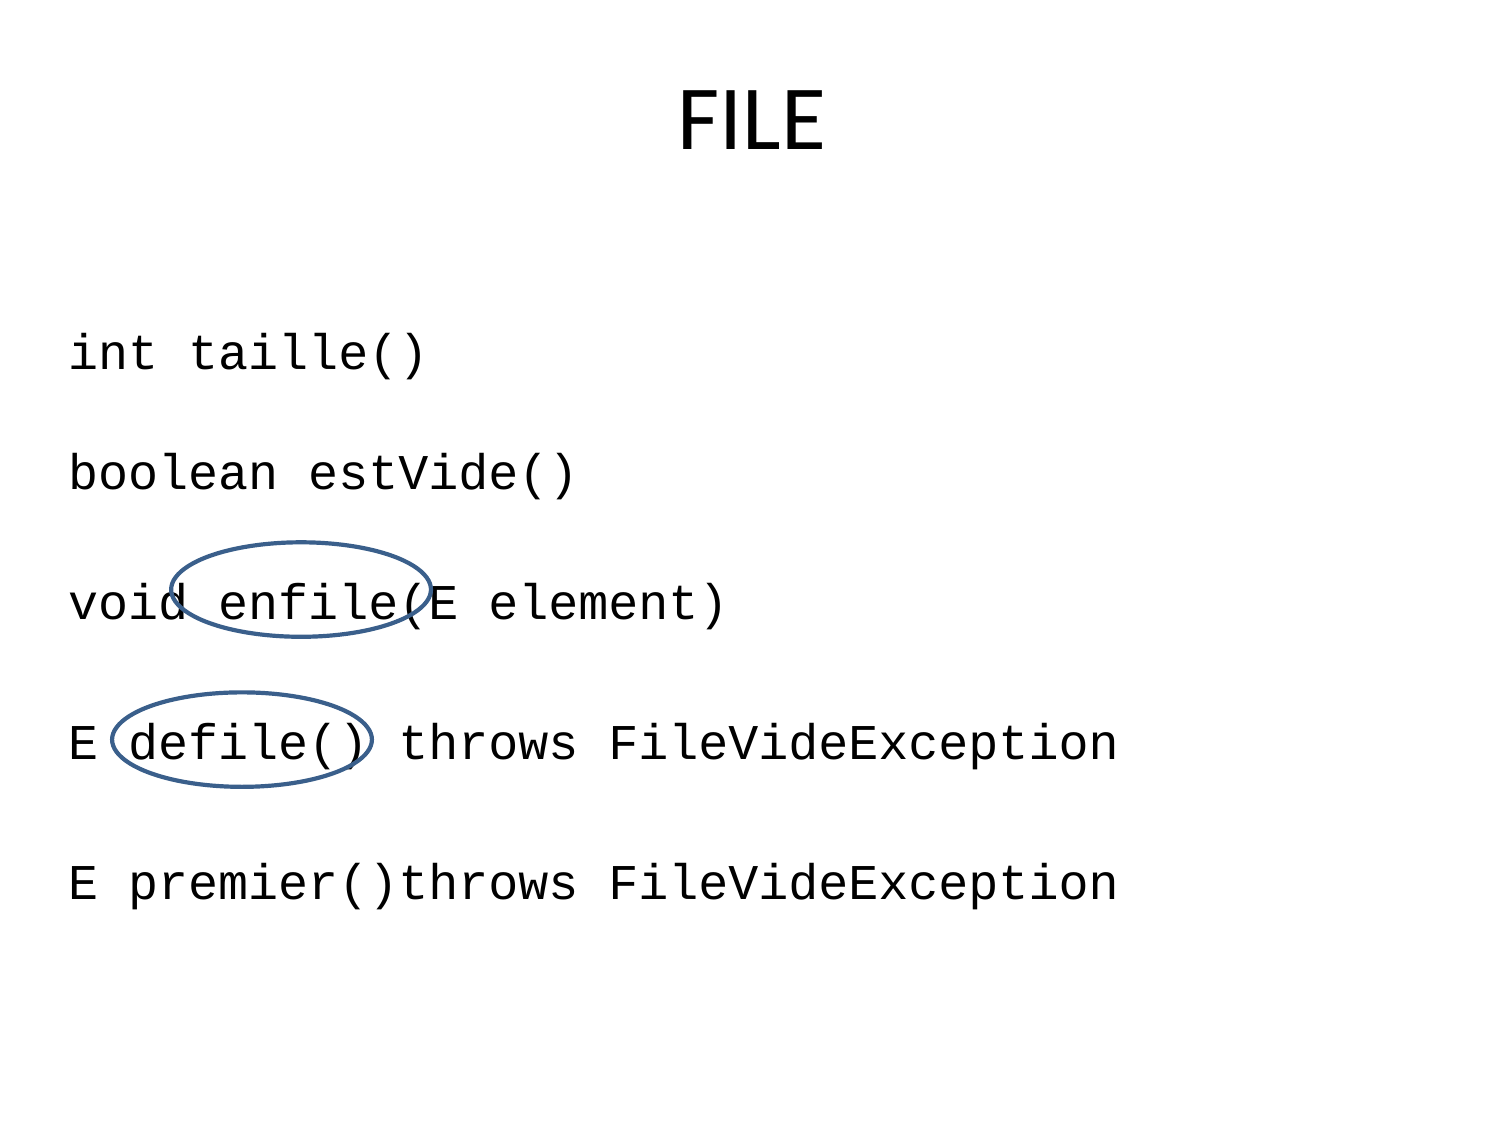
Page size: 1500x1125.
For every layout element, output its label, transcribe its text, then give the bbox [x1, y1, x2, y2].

list int taille() boolean estVide() void enfile(E element) E defile() throws FileVideException E premier()throws FileVideException [53, 232, 1142, 987]
text_box [169, 540, 434, 639]
title FILE [76, 19, 1427, 207]
text_box [109, 690, 375, 789]
